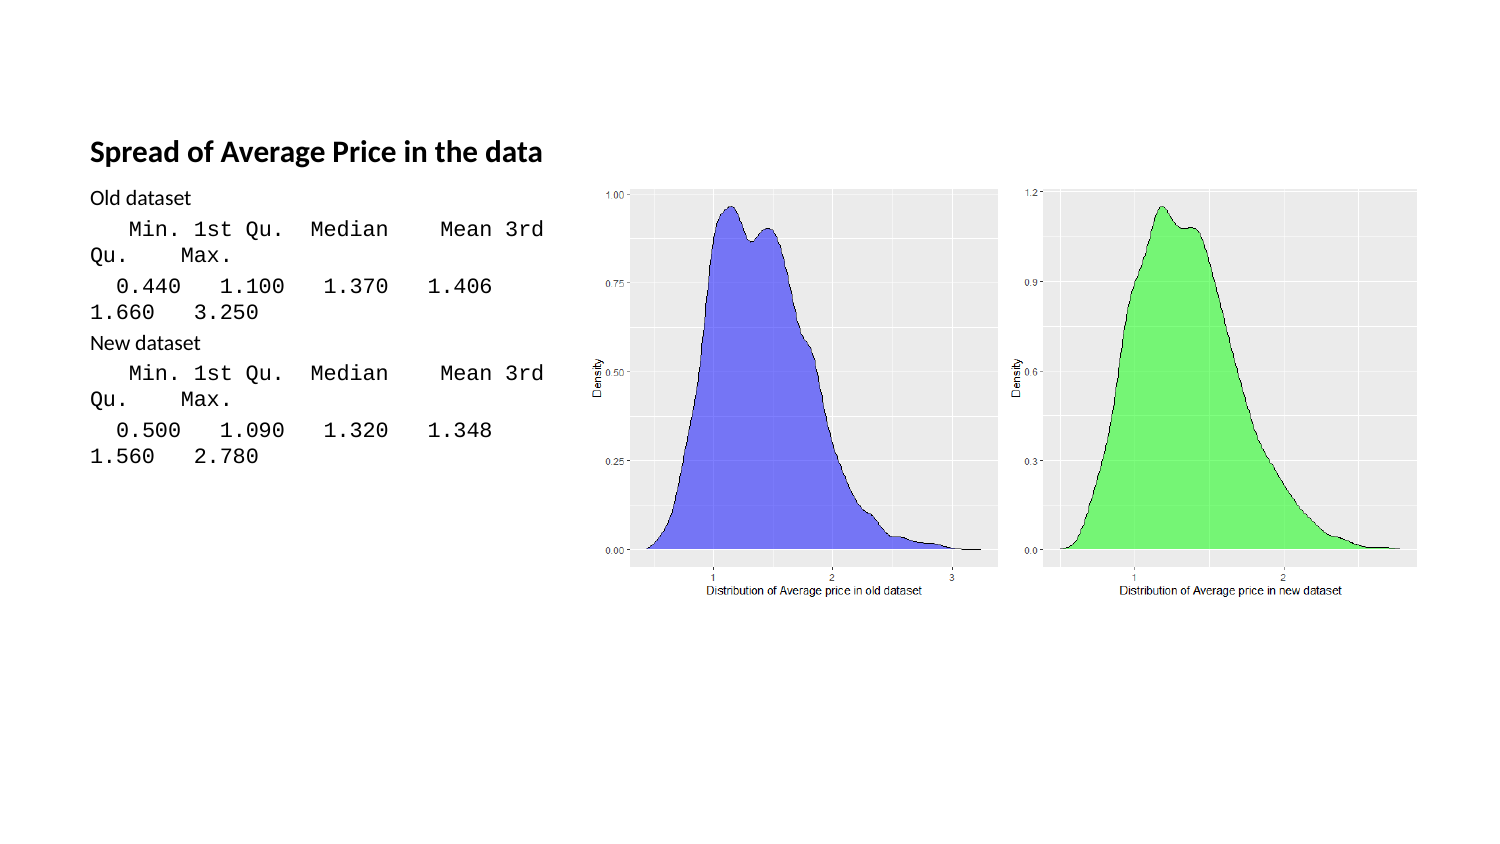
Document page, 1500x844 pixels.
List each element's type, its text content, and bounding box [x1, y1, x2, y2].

picture [585, 183, 1424, 603]
title Spread of Average Price in the data [75, 33, 569, 176]
list Old dataset Min. 1st Qu. Median Mean 3rd Qu. Max. 0.440 1.100 1.370 1.406 1.660 3.250 New dataset Min. 1st Qu. Median Mean 3rd Qu. Max. 0.500 1.090 1.320 1.348 1.560 2.780 [75, 176, 569, 754]
